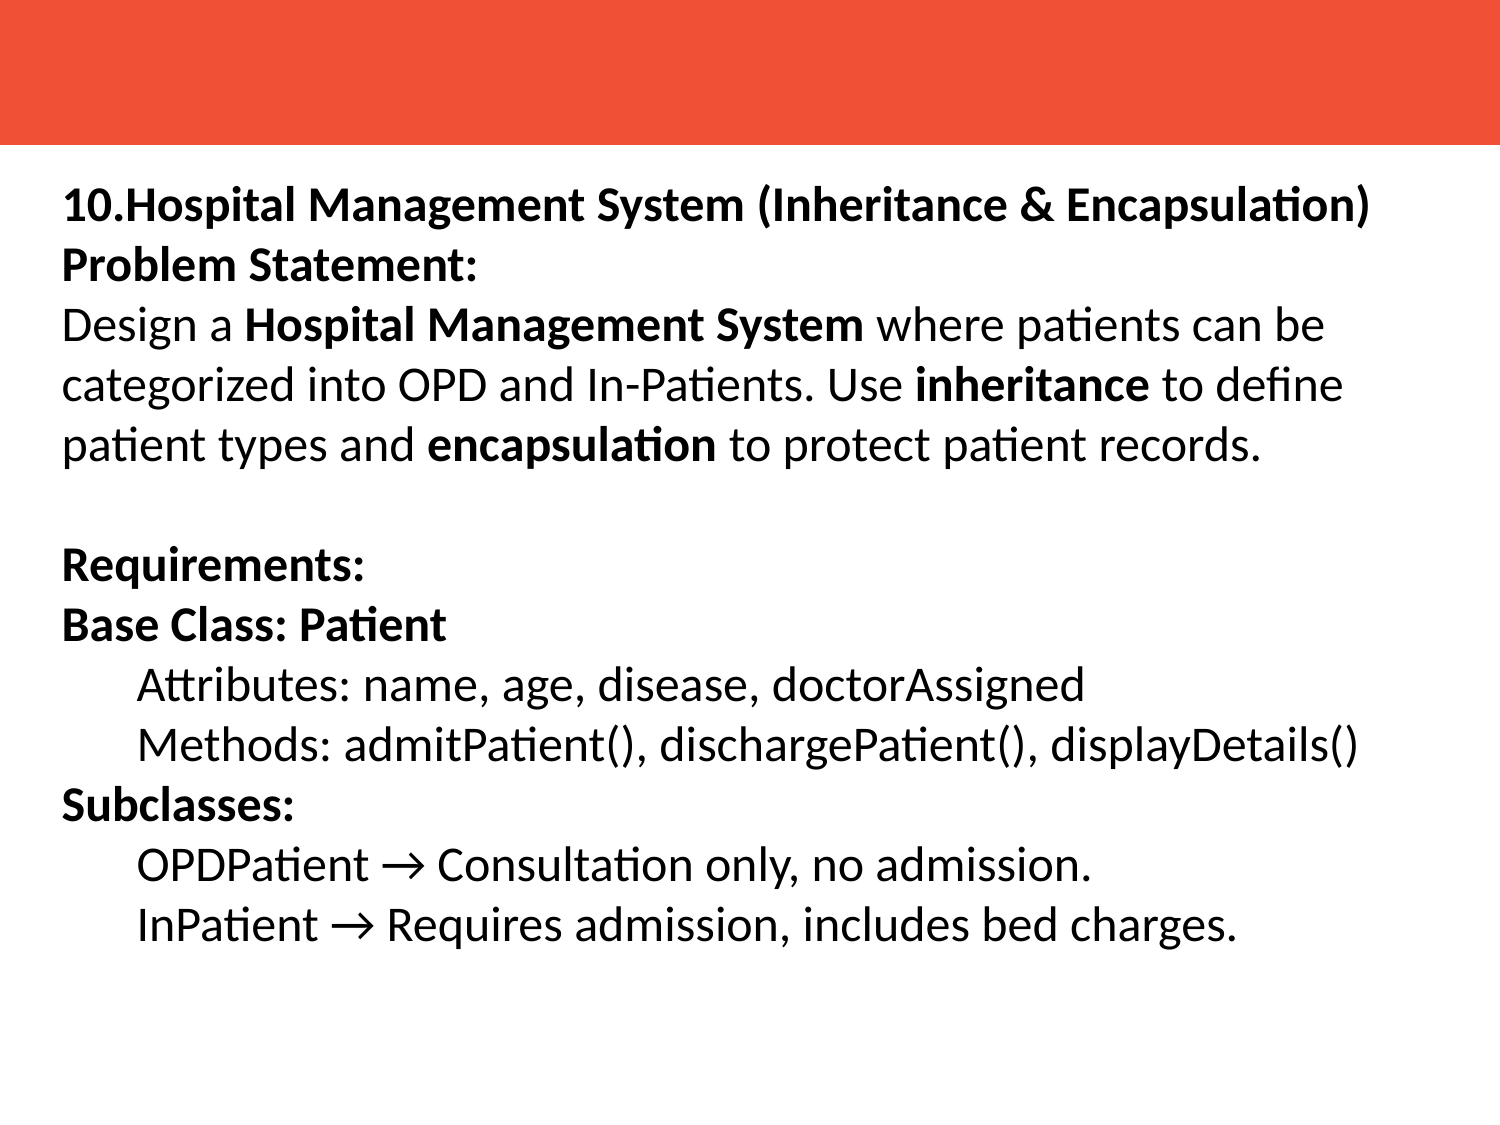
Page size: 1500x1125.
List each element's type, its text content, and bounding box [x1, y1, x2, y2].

text_box 10.Hospital Management System (Inheritance & Encapsulation) Problem Statement: Design a Hospital Management System where patients can be categorized into OPD and In-Patients. Use inheritance to define patient types and encapsulation to protect patient records. Requirements: Base Class: Patient Attributes: name, age, disease, doctorAssigned Methods: admitPatient(), dischargePatient(), displayDetails() Subclasses: OPDPatient → Consultation only, no admission. InPatient → Requires admission, includes bed charges. [46, 163, 1418, 959]
text_box [0, 0, 1500, 147]
text_box [23, 37, 1435, 173]
